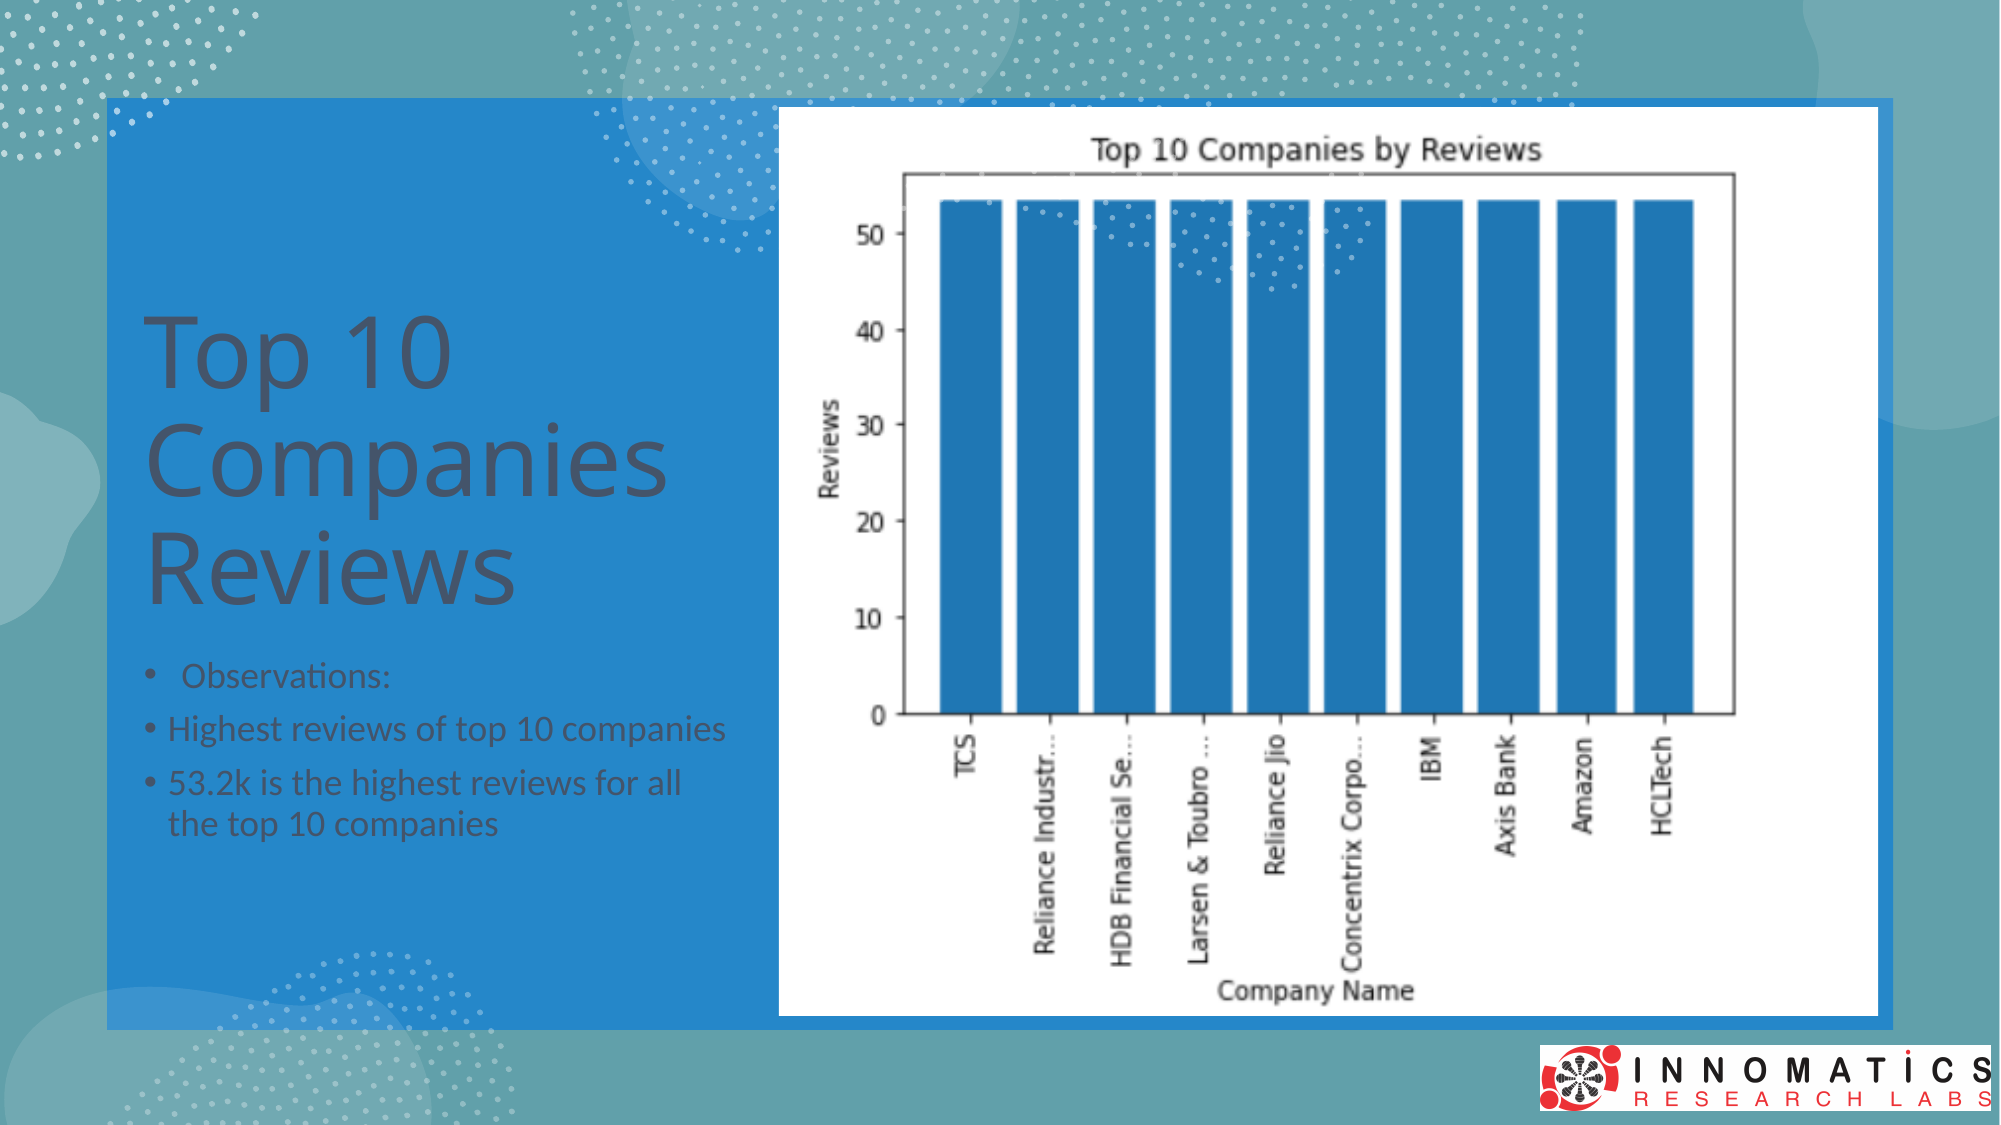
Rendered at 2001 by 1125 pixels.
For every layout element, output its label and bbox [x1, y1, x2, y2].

text_box [0, 0, 2000, 1125]
picture [1540, 1045, 1991, 1112]
